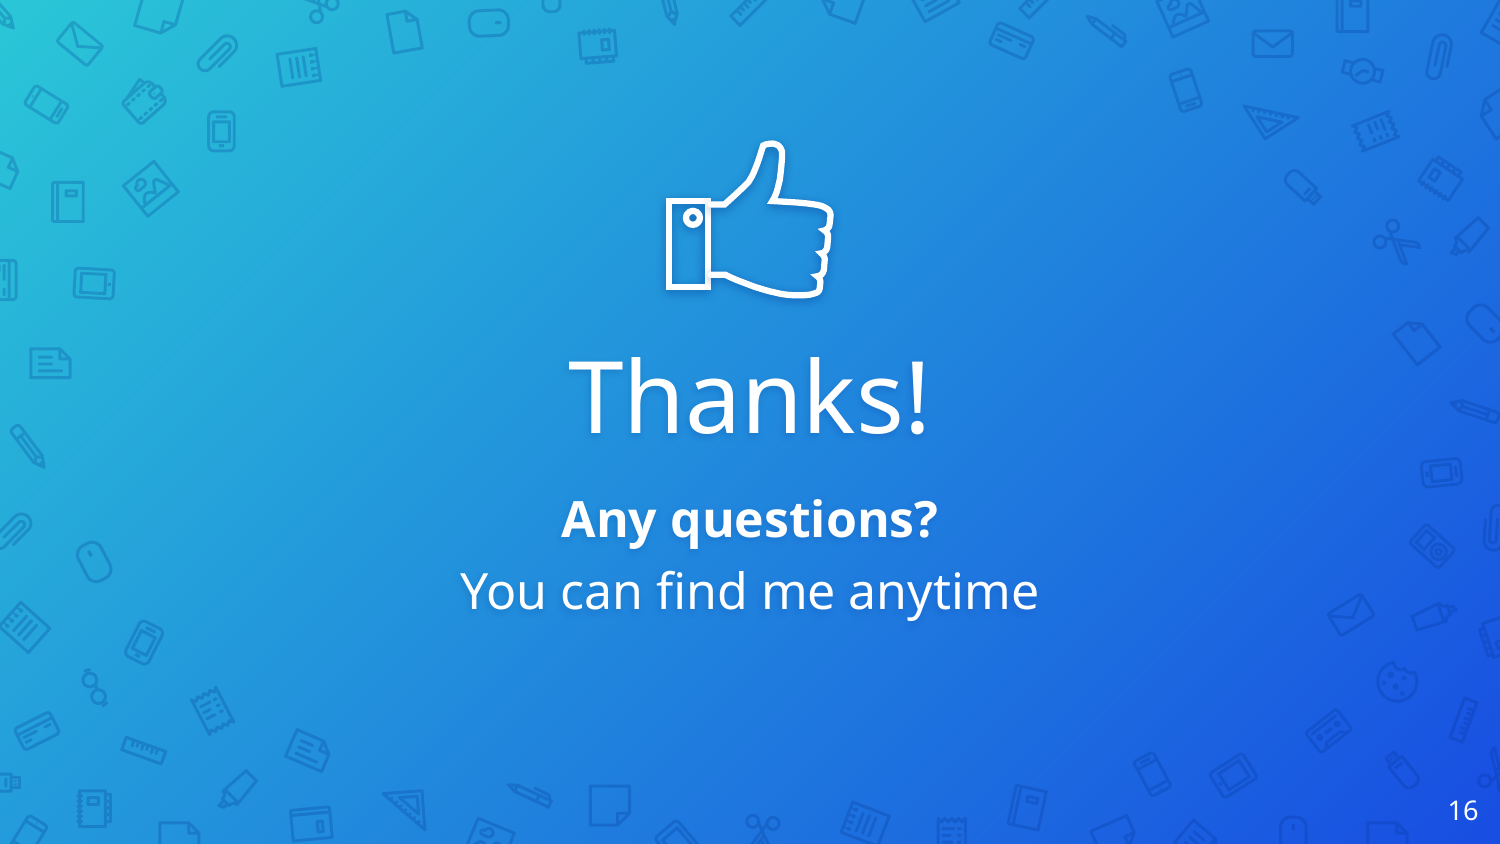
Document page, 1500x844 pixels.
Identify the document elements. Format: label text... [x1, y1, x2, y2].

title Thanks! [209, 353, 1291, 469]
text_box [669, 143, 831, 296]
slide_number 16 [1403, 779, 1494, 844]
subtitle Any questions? You can find me anytime [209, 472, 1291, 741]
